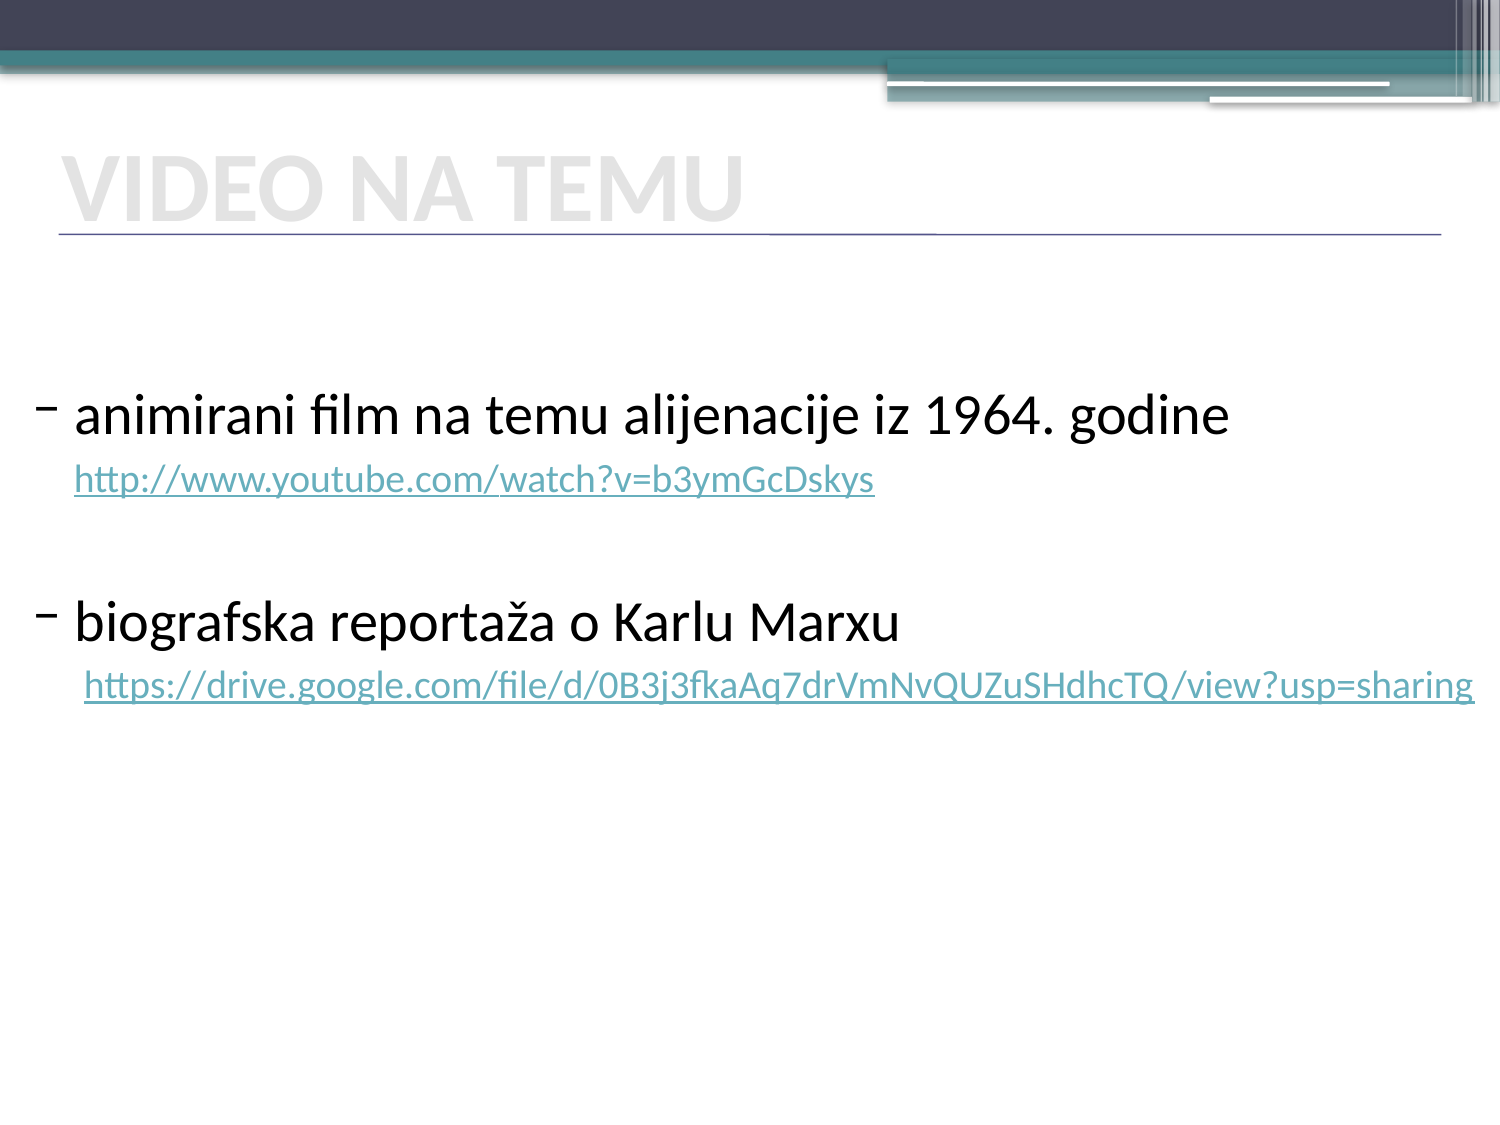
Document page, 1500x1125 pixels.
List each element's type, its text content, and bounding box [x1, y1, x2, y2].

list animirani film na temu alijenacije iz 1964. godine http://www.youtube.com/watch?v=b3ymGcDskys biografska reportaža o Karlu Marxu https://drive.google.com/file/d/0B3j3fkaAq7drVmNvQUZuSHdhcTQ/view?usp=sharing [0, 369, 1500, 1079]
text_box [46, 93, 1442, 269]
